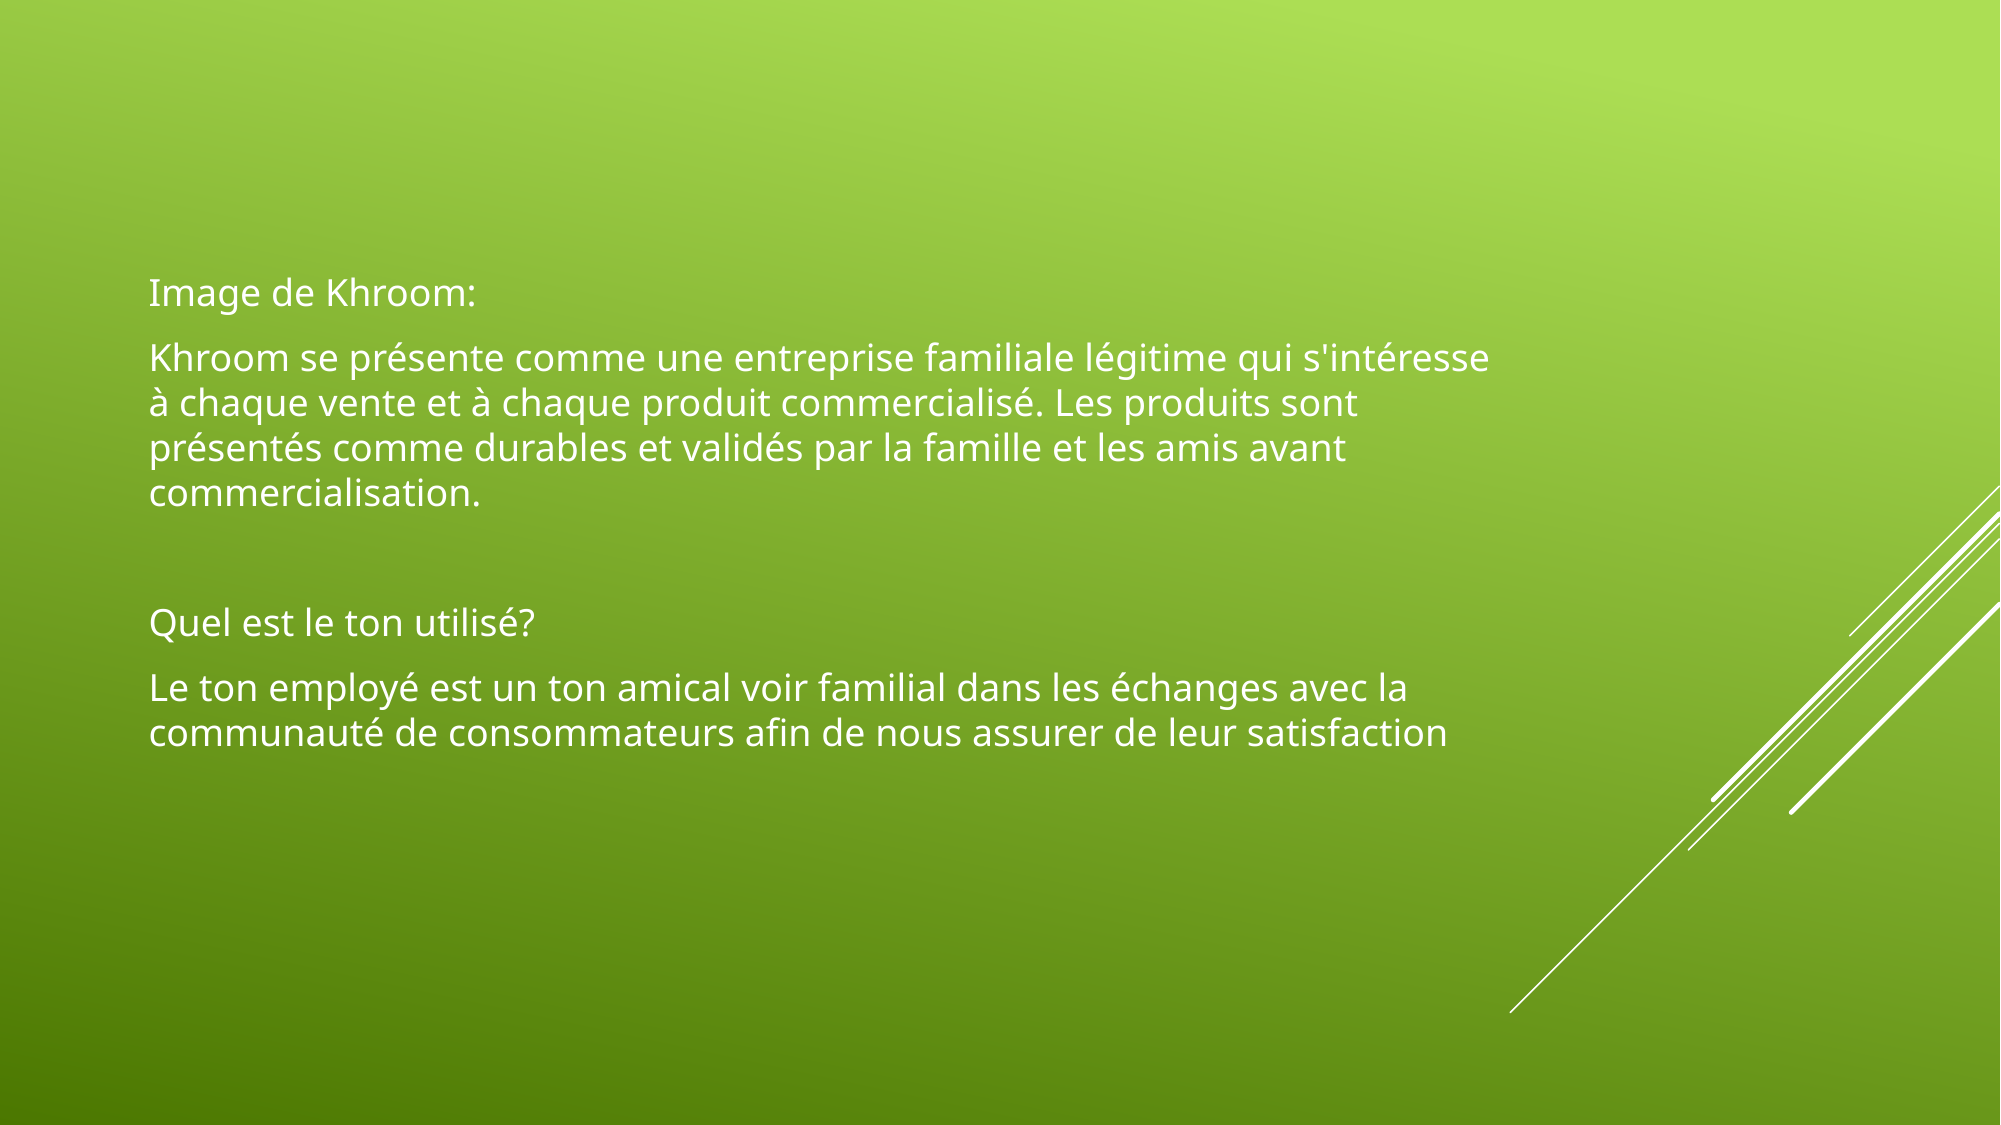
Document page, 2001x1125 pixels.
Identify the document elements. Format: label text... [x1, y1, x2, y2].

list Image de Khroom: Khroom se présente comme une entreprise familiale légitime qui s'intéresse à chaque vente et à chaque produit commercialisé. Les produits sont présentés comme durables et validés par la famille et les amis avant commercialisation. Quel est le ton utilisé? Le ton employé est un ton amical voir familial dans les échanges avec la communauté de consommateurs afin de nous assurer de leur satisfaction [133, 261, 1534, 963]
